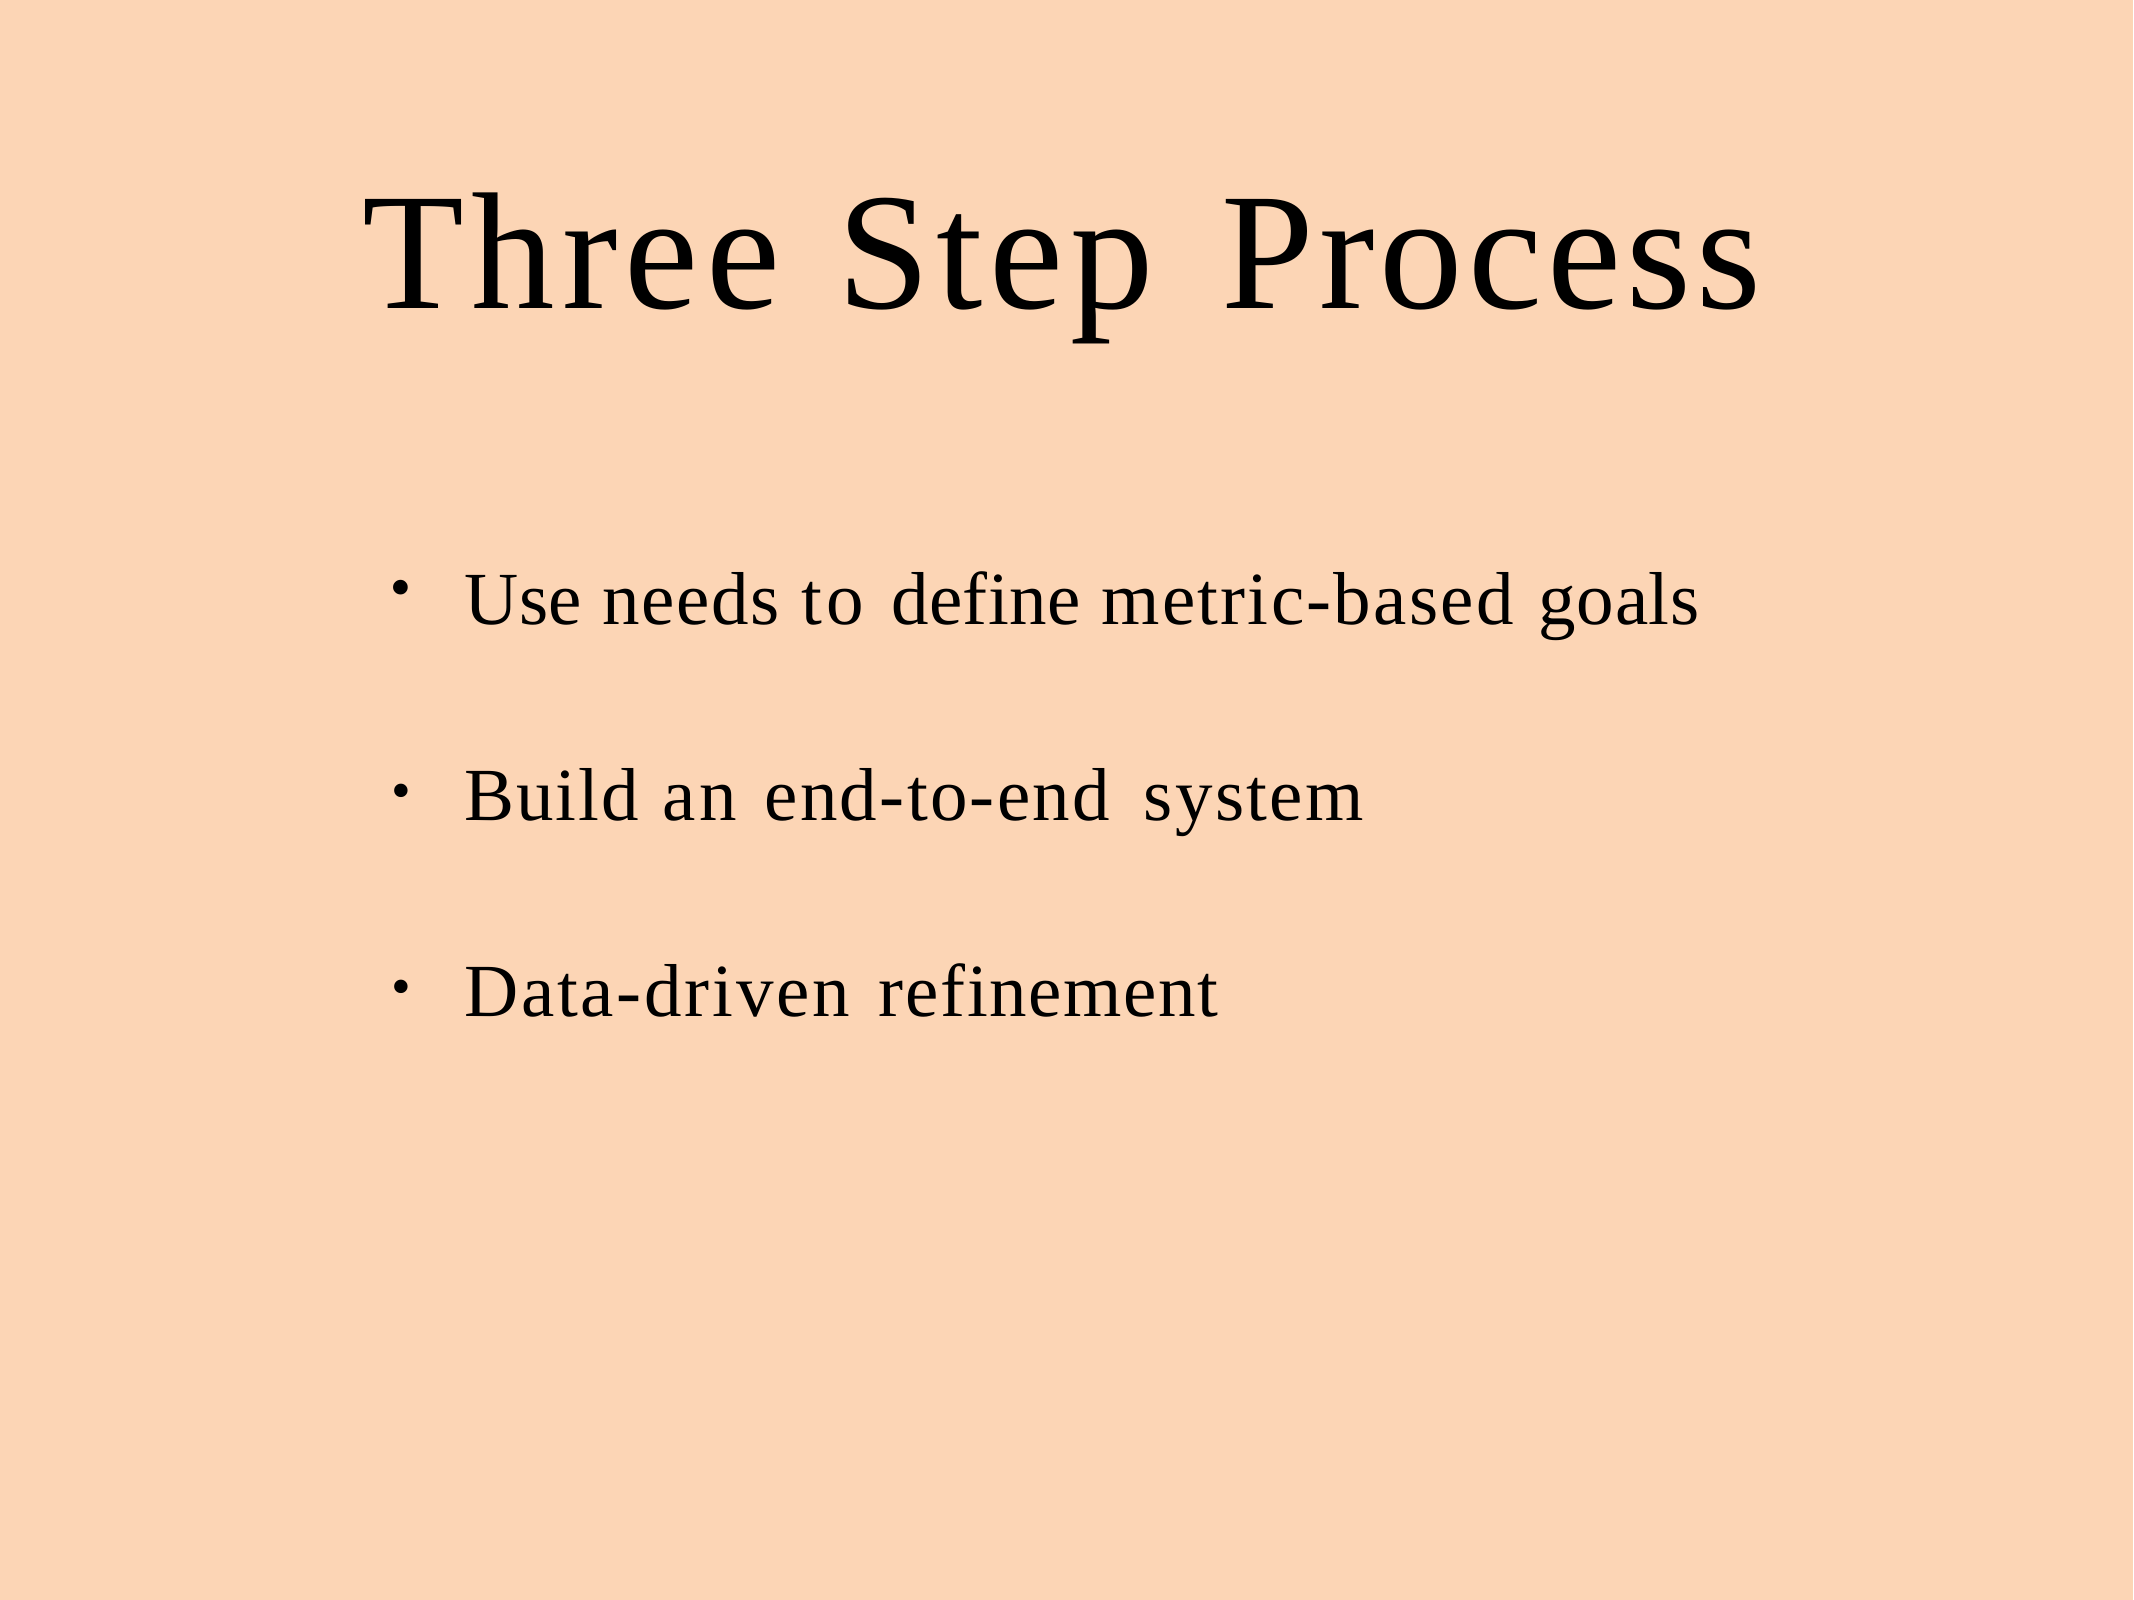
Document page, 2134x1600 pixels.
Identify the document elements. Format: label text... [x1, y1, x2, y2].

title Three Step Process [360, 139, 1772, 409]
text_box Use needs to define metric-based goals Build an end-to-end system Data-driven refinement [387, 547, 1730, 1031]
